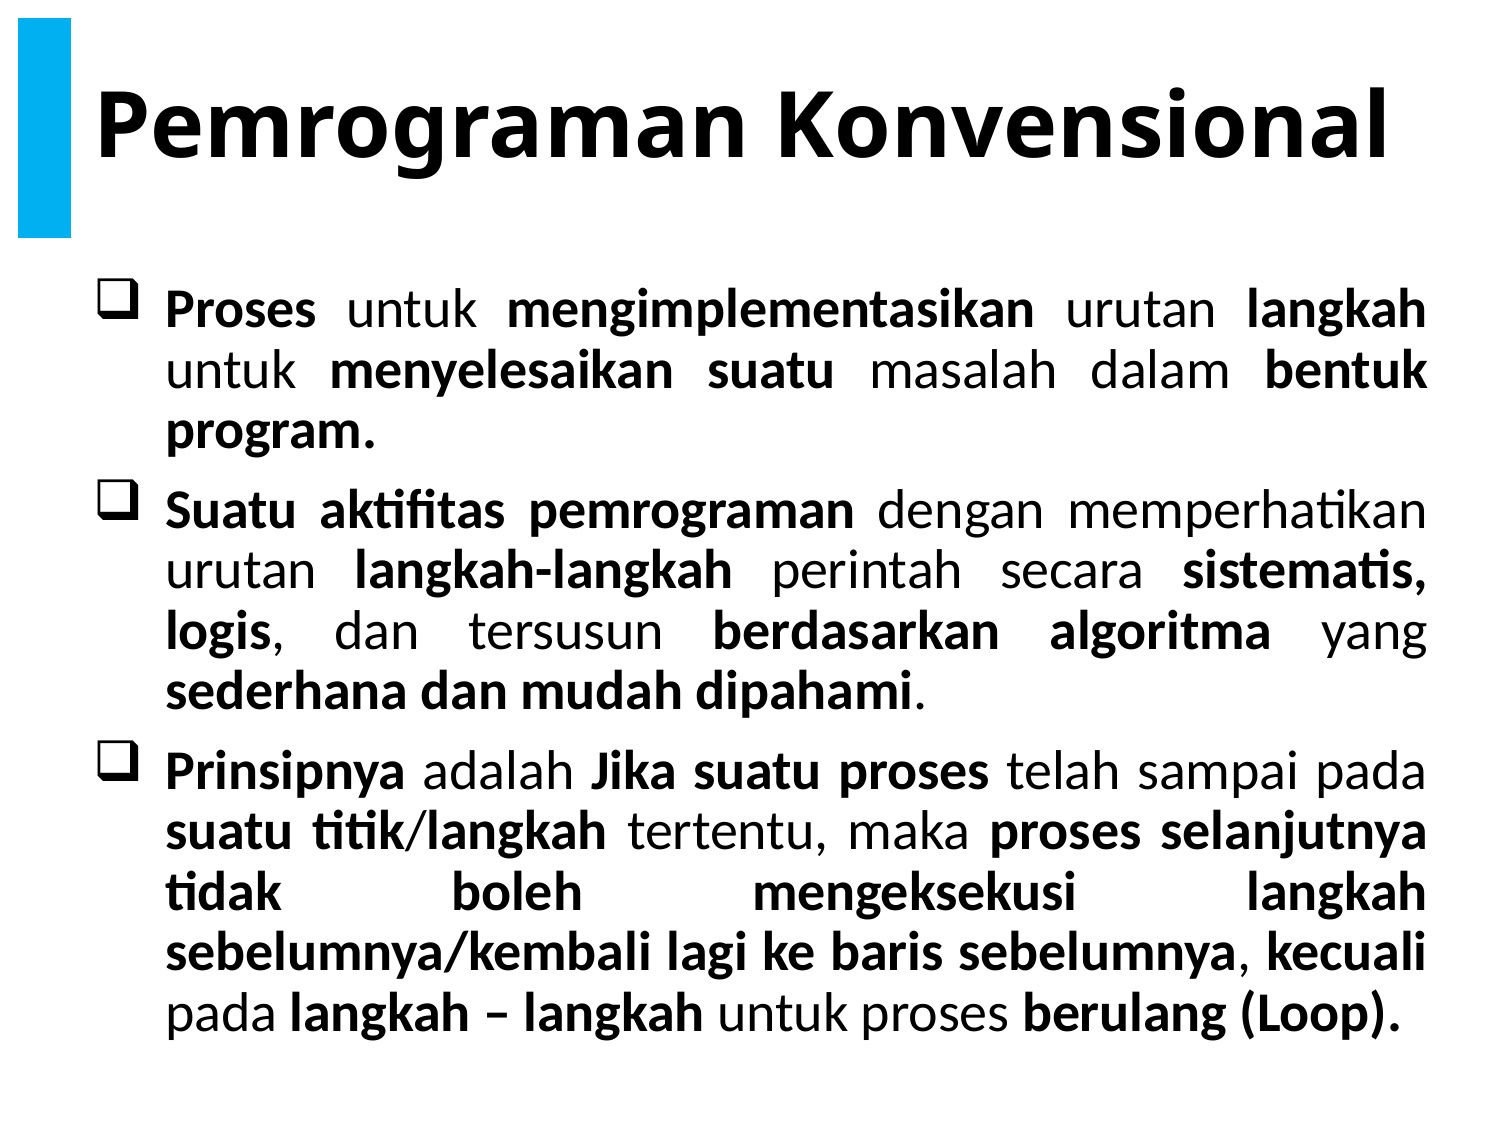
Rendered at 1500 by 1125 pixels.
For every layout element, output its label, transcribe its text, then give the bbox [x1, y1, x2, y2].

title Pemrograman Konvensional [78, 19, 1443, 237]
list Proses untuk mengimplementasikan urutan langkah untuk menyelesaikan suatu masalah dalam bentuk program. Suatu aktifitas pemrograman dengan memperhatikan urutan langkah-langkah perintah secara sistematis, logis, dan tersusun berdasarkan algoritma yang sederhana dan mudah dipahami. Prinsipnya adalah Jika suatu proses telah sampai pada suatu titik/langkah tertentu, maka proses selanjutnya tidak boleh mengeksekusi langkah sebelumnya/kembali lagi ke baris sebelumnya, kecuali pada langkah – langkah untuk proses berulang (Loop). [78, 272, 1443, 1070]
